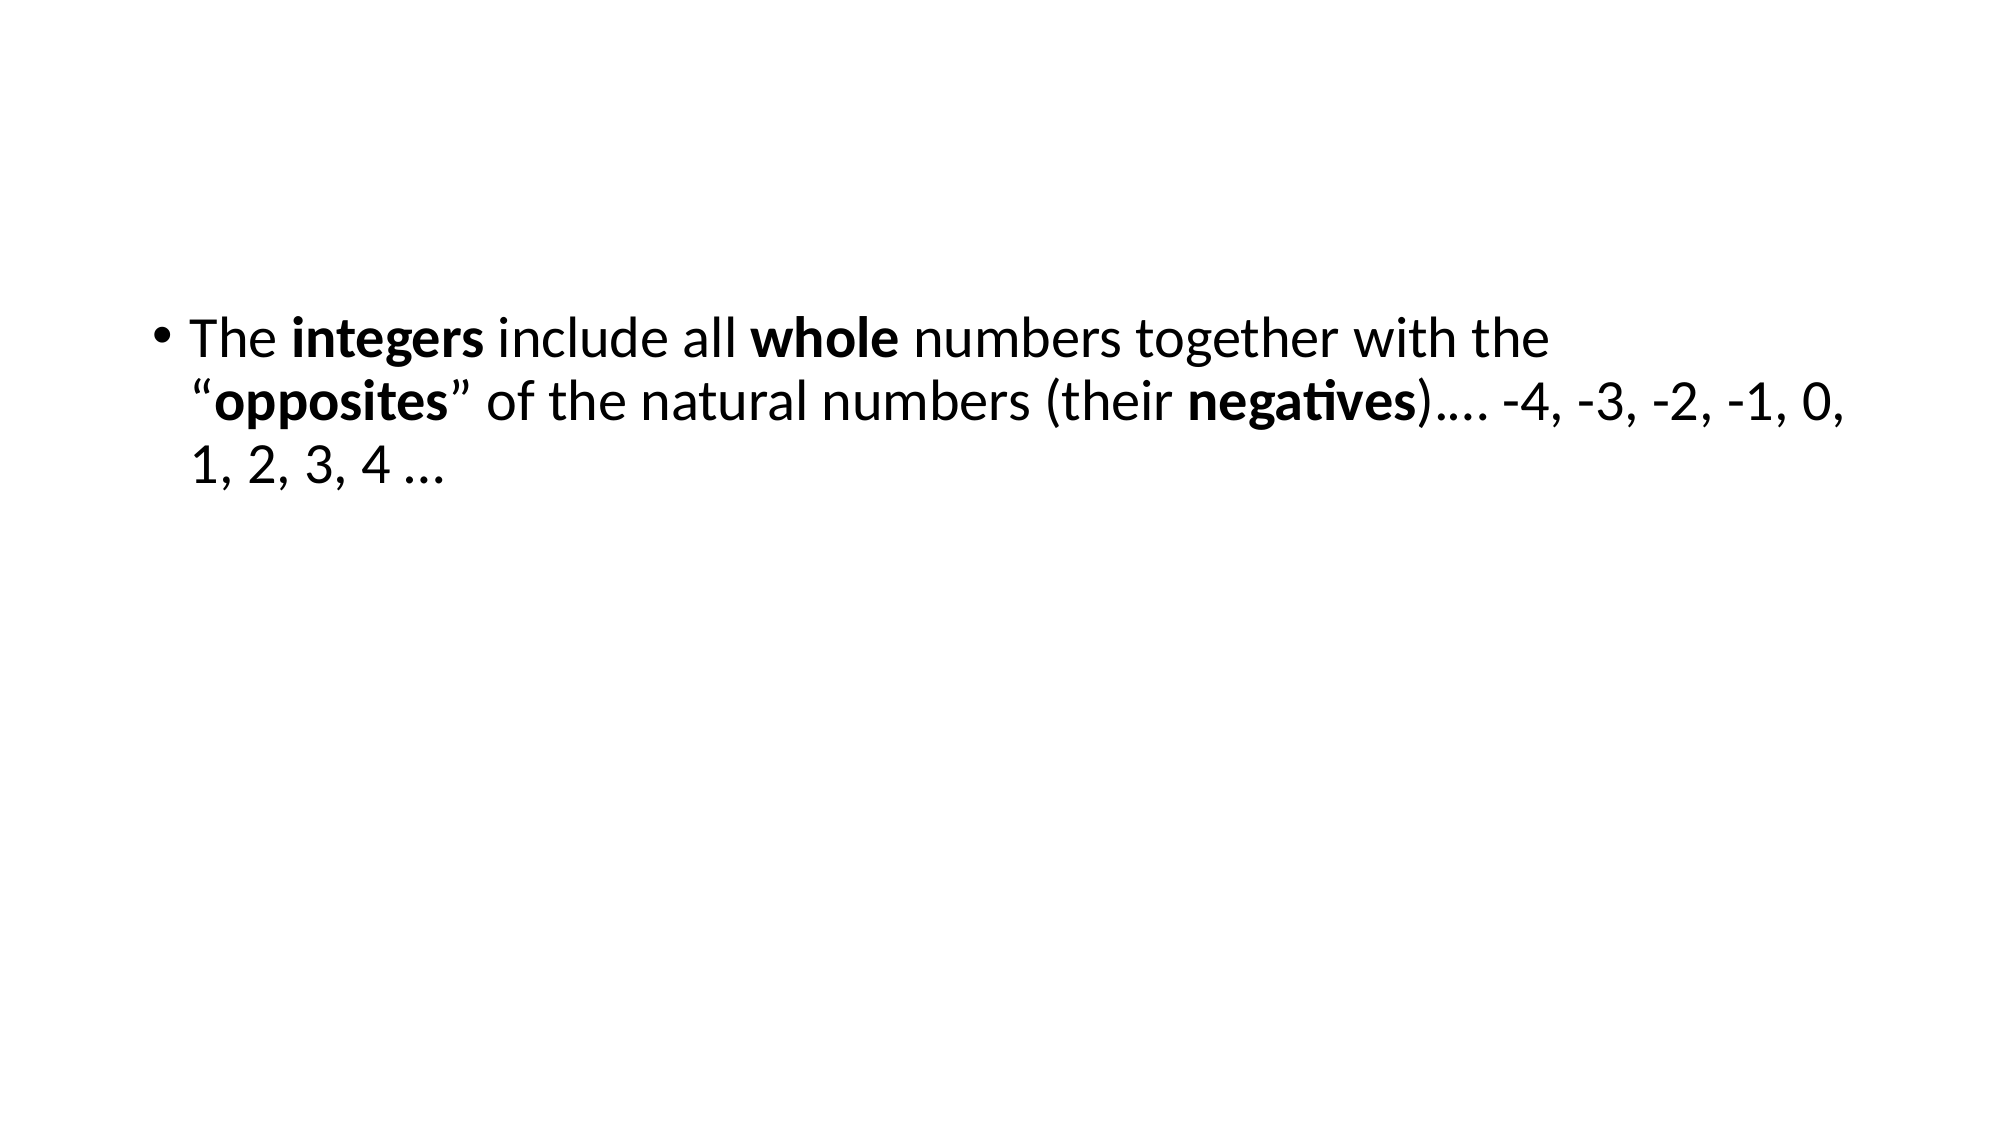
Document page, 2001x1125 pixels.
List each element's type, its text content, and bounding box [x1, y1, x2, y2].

list The integers include all whole numbers together with the “opposites” of the natural numbers (their negatives).… -4, -3, -2, -1, 0, 1, 2, 3, 4 … [137, 299, 1863, 1014]
